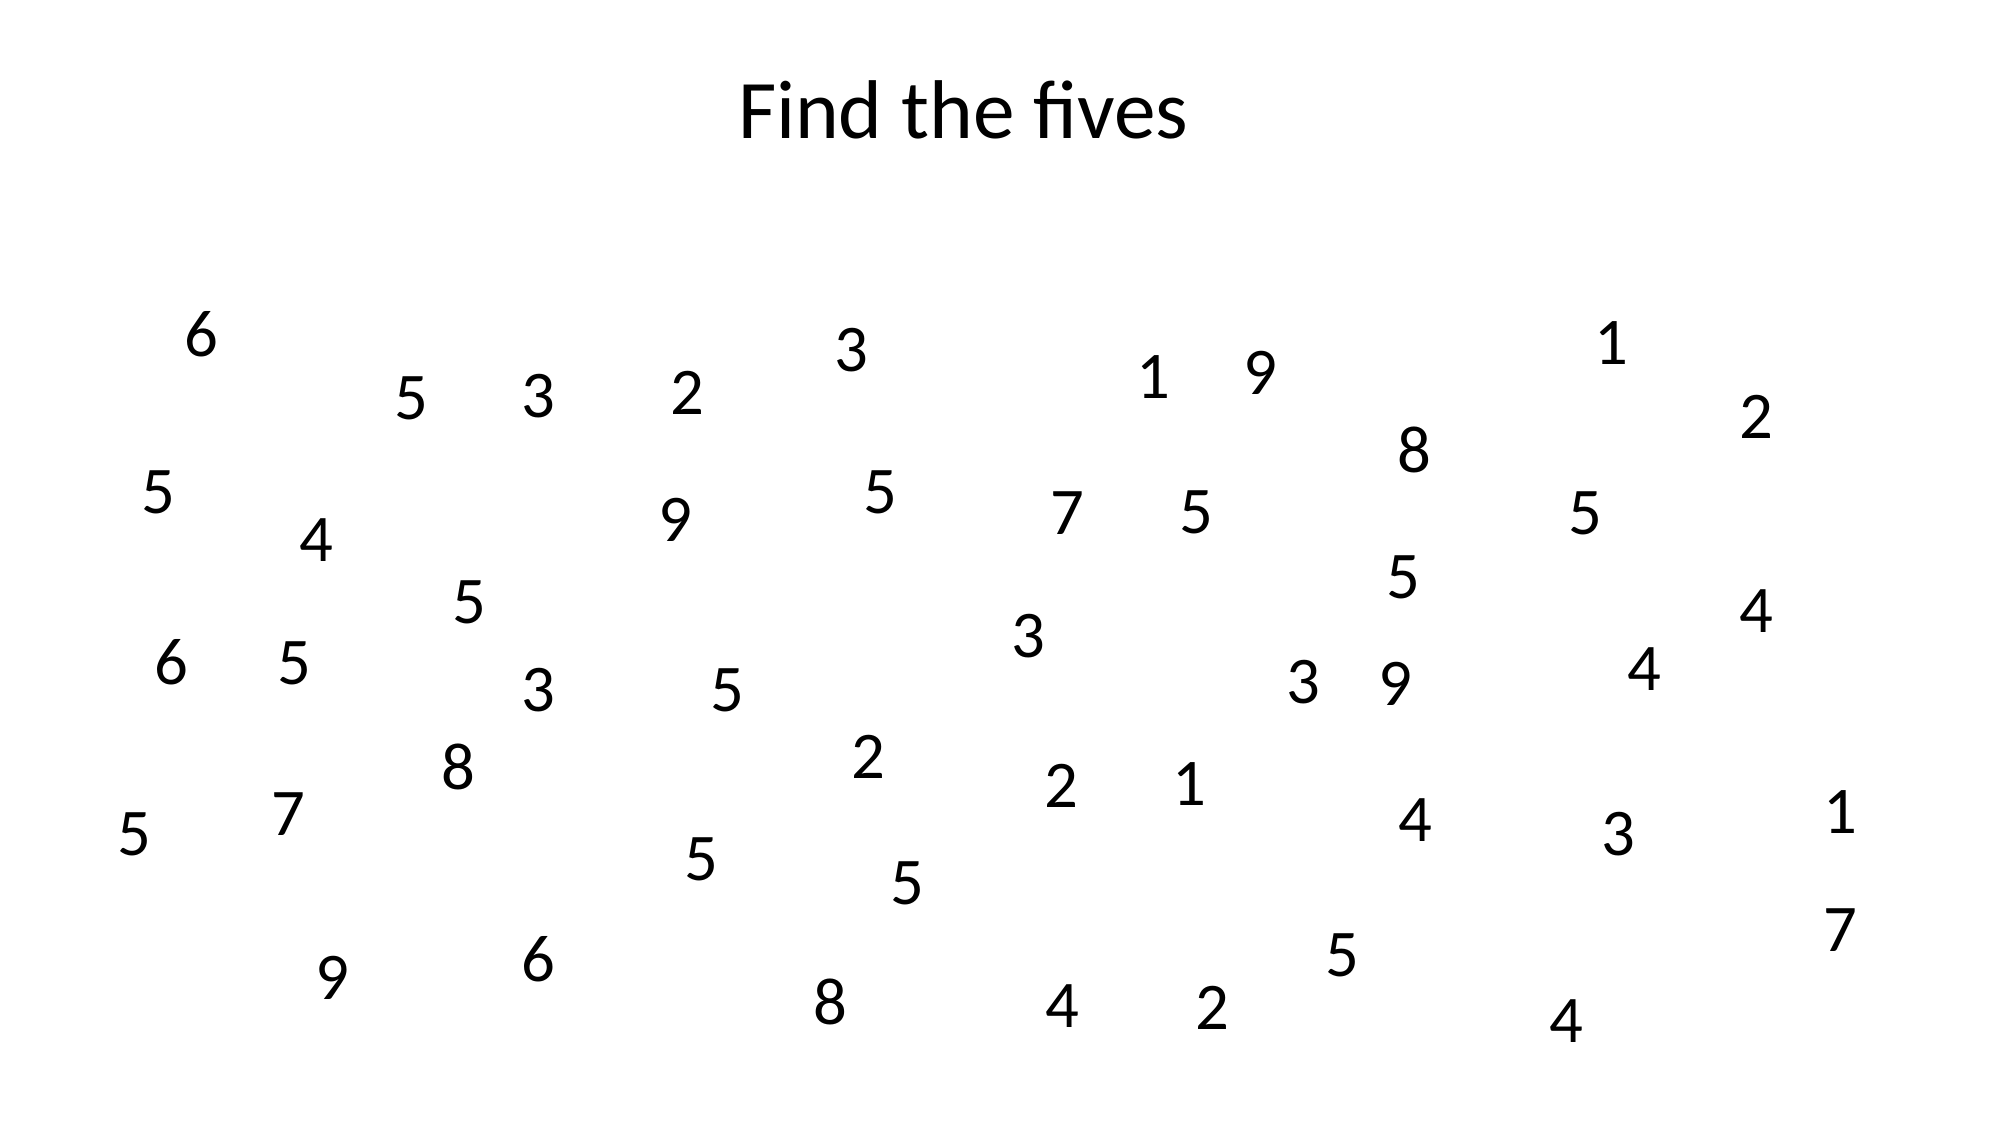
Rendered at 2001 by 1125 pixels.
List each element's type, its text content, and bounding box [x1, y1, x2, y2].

text_box 3 [996, 582, 1049, 678]
text_box 5 [1371, 524, 1424, 620]
text_box 4 [1383, 767, 1437, 863]
text_box 1 [1809, 759, 1862, 855]
text_box 8 [798, 950, 852, 1046]
text_box 5 [875, 830, 929, 926]
text_box 2 [1029, 733, 1083, 829]
text_box 3 [819, 297, 873, 392]
text_box 5 [102, 781, 156, 877]
text_box 4 [284, 487, 338, 582]
text_box 2 [655, 340, 709, 436]
text_box 1 [1579, 290, 1633, 386]
text_box 7 [1809, 877, 1862, 973]
text_box 1 [1157, 731, 1212, 827]
text_box 2 [1180, 955, 1234, 1051]
text_box 3 [506, 637, 559, 733]
text_box 5 [695, 637, 749, 733]
text_box 6 [139, 610, 192, 706]
text_box 5 [126, 439, 180, 534]
text_box 8 [1382, 398, 1435, 493]
text_box 5 [379, 345, 432, 440]
text_box 5 [1311, 902, 1364, 998]
text_box 9 [1228, 320, 1282, 415]
text_box 5 [848, 439, 902, 534]
text_box 5 [1165, 459, 1218, 555]
text_box 6 [506, 907, 559, 1003]
text_box 4 [1612, 615, 1666, 711]
text_box 5 [437, 549, 491, 644]
text_box 3 [1586, 781, 1640, 877]
text_box 5 [262, 610, 315, 706]
text_box 2 [1724, 364, 1778, 460]
text_box 3 [1271, 629, 1325, 725]
text_box 1 [1122, 324, 1175, 419]
text_box 6 [169, 282, 223, 378]
text_box 9 [643, 467, 696, 562]
text_box 5 [669, 806, 723, 902]
text_box 7 [1035, 460, 1089, 556]
text_box 3 [506, 343, 559, 438]
text_box 5 [1553, 460, 1606, 556]
text_box 7 [256, 761, 310, 857]
text_box 4 [1534, 968, 1588, 1064]
text_box 4 [1030, 953, 1084, 1048]
text_box 9 [300, 925, 354, 1021]
text_box 9 [1363, 630, 1417, 726]
text_box 8 [426, 715, 485, 811]
text_box Find the fives [723, 48, 1204, 163]
text_box 4 [1724, 558, 1778, 653]
text_box 2 [836, 704, 889, 800]
